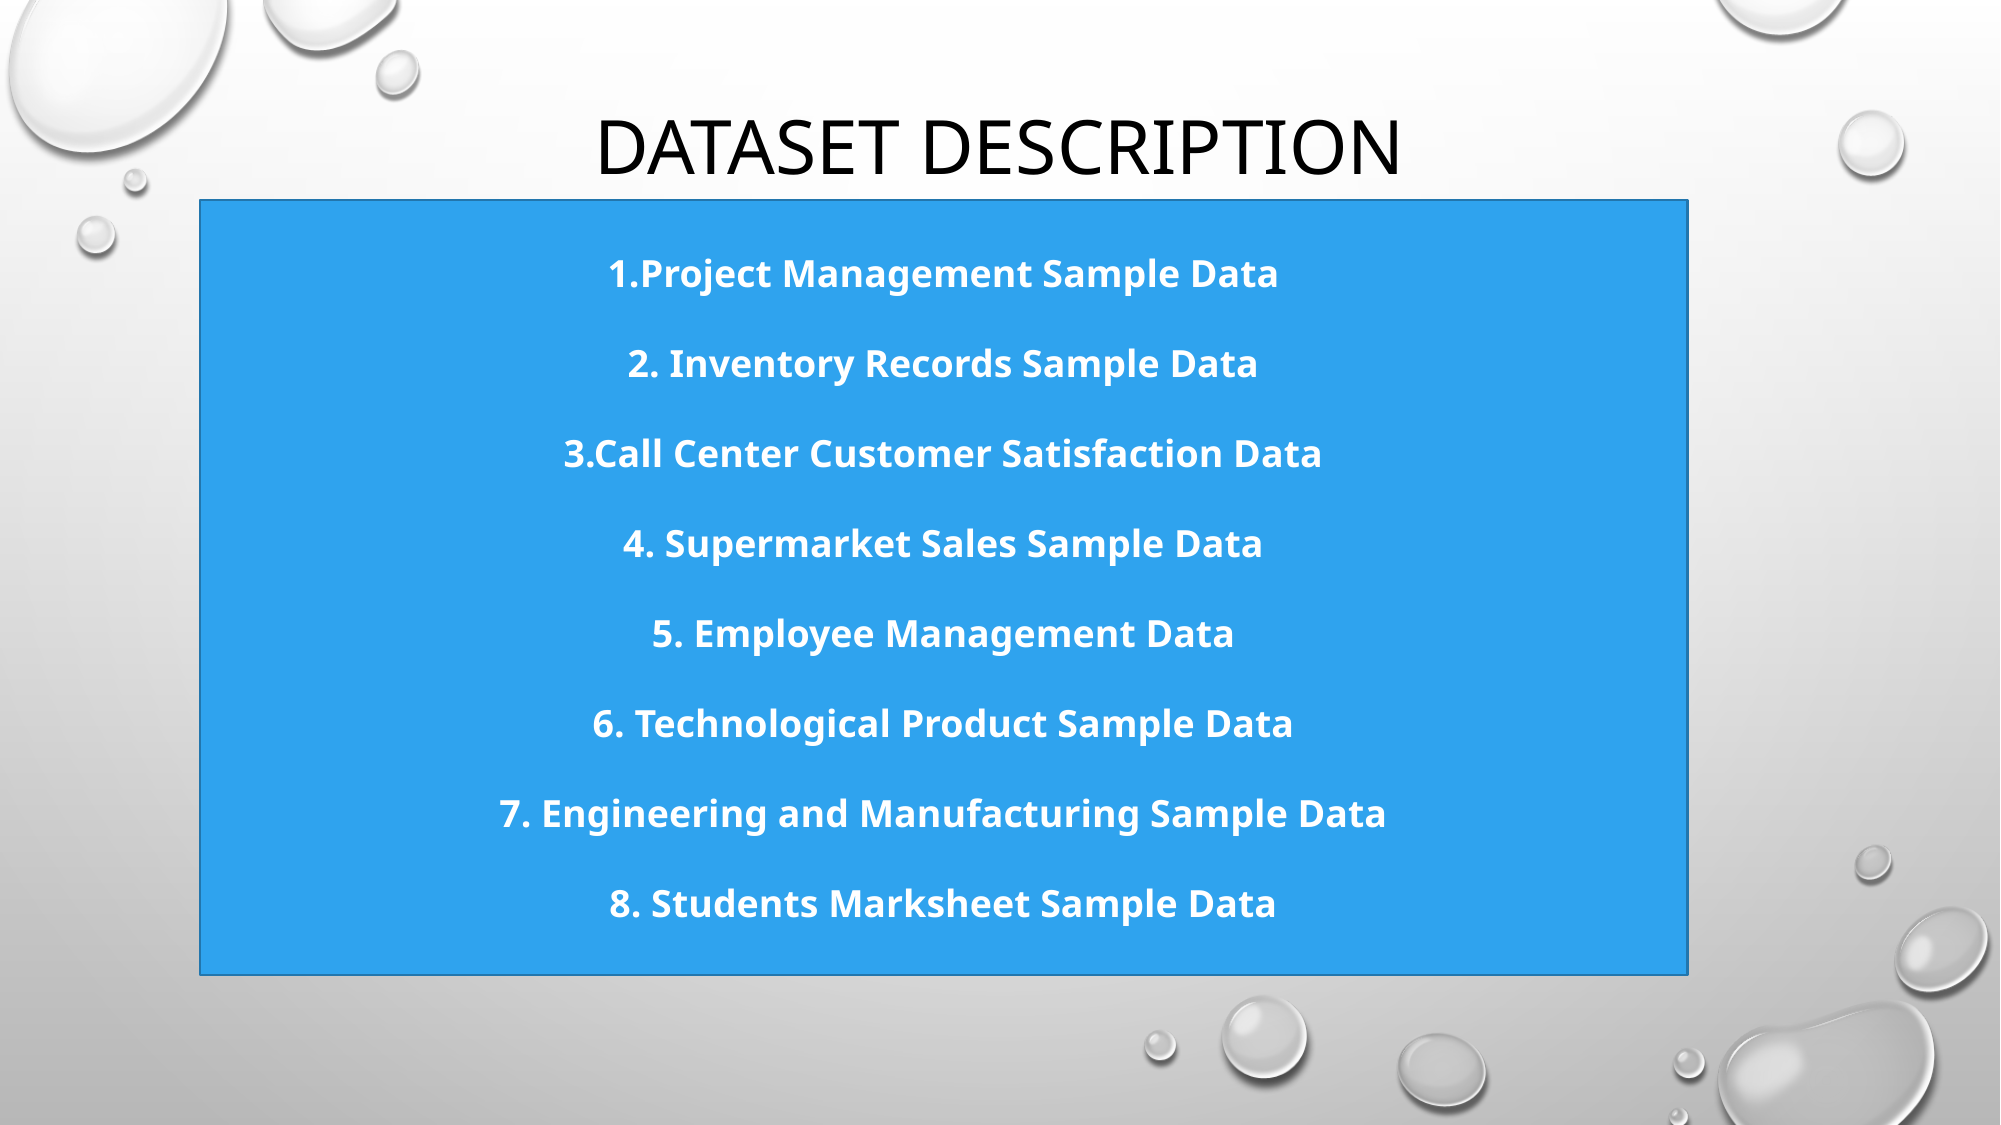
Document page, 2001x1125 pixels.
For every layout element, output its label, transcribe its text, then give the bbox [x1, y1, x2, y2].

text_box 1.Project Management Sample Data 2. Inventory Records Sample Data 3.Call Center Customer Satisfaction Data 4. Supermarket Sales Sample Data 5. Employee Management Data 6. Technological Product Sample Data 7. Engineering and Manufacturing Sample Data 8. Students Marksheet Sample Data [199, 200, 1688, 975]
picture [0, 0, 2000, 1125]
title DATASET DESCRIPTION [149, 19, 1851, 281]
